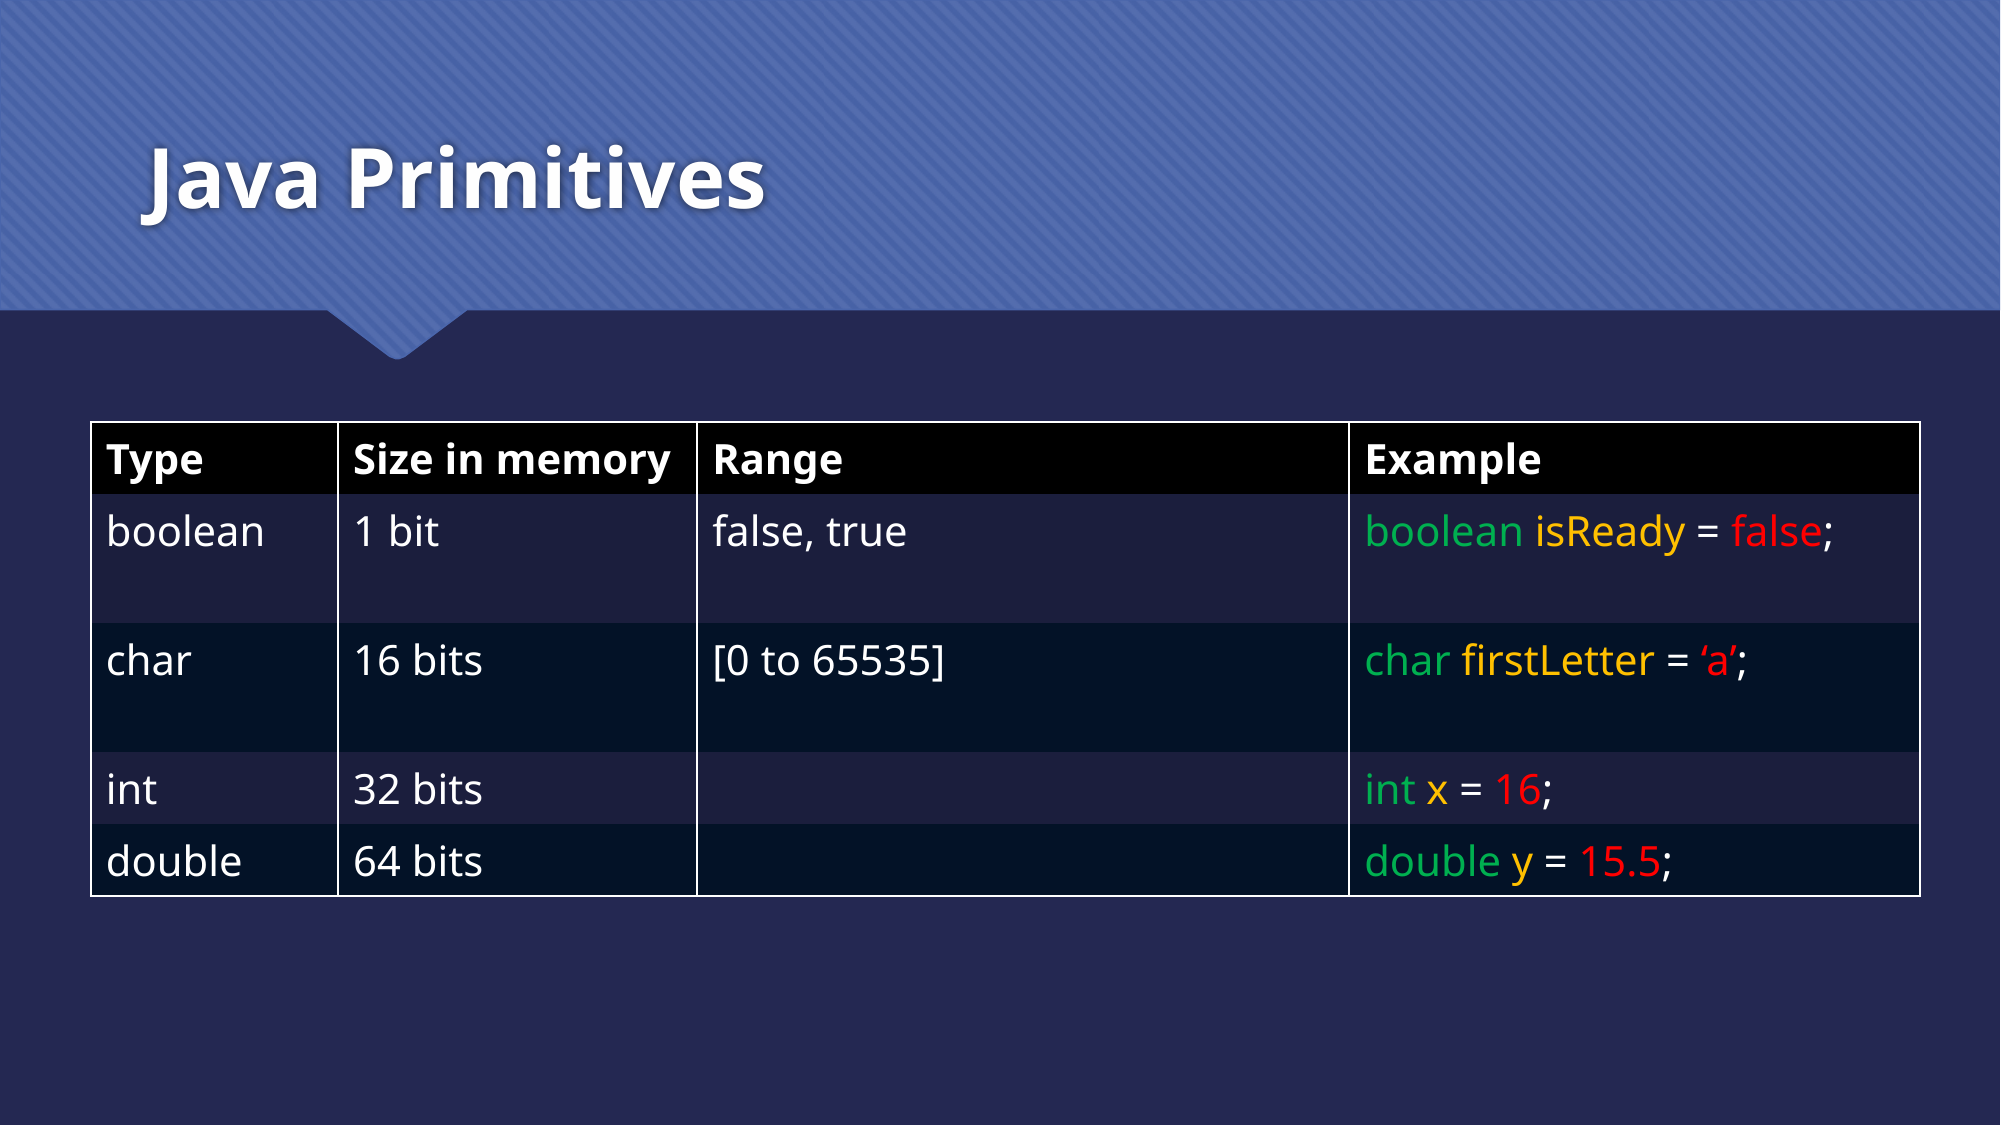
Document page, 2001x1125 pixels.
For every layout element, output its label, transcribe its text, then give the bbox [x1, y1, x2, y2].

title Java Primitives [132, 73, 1868, 233]
